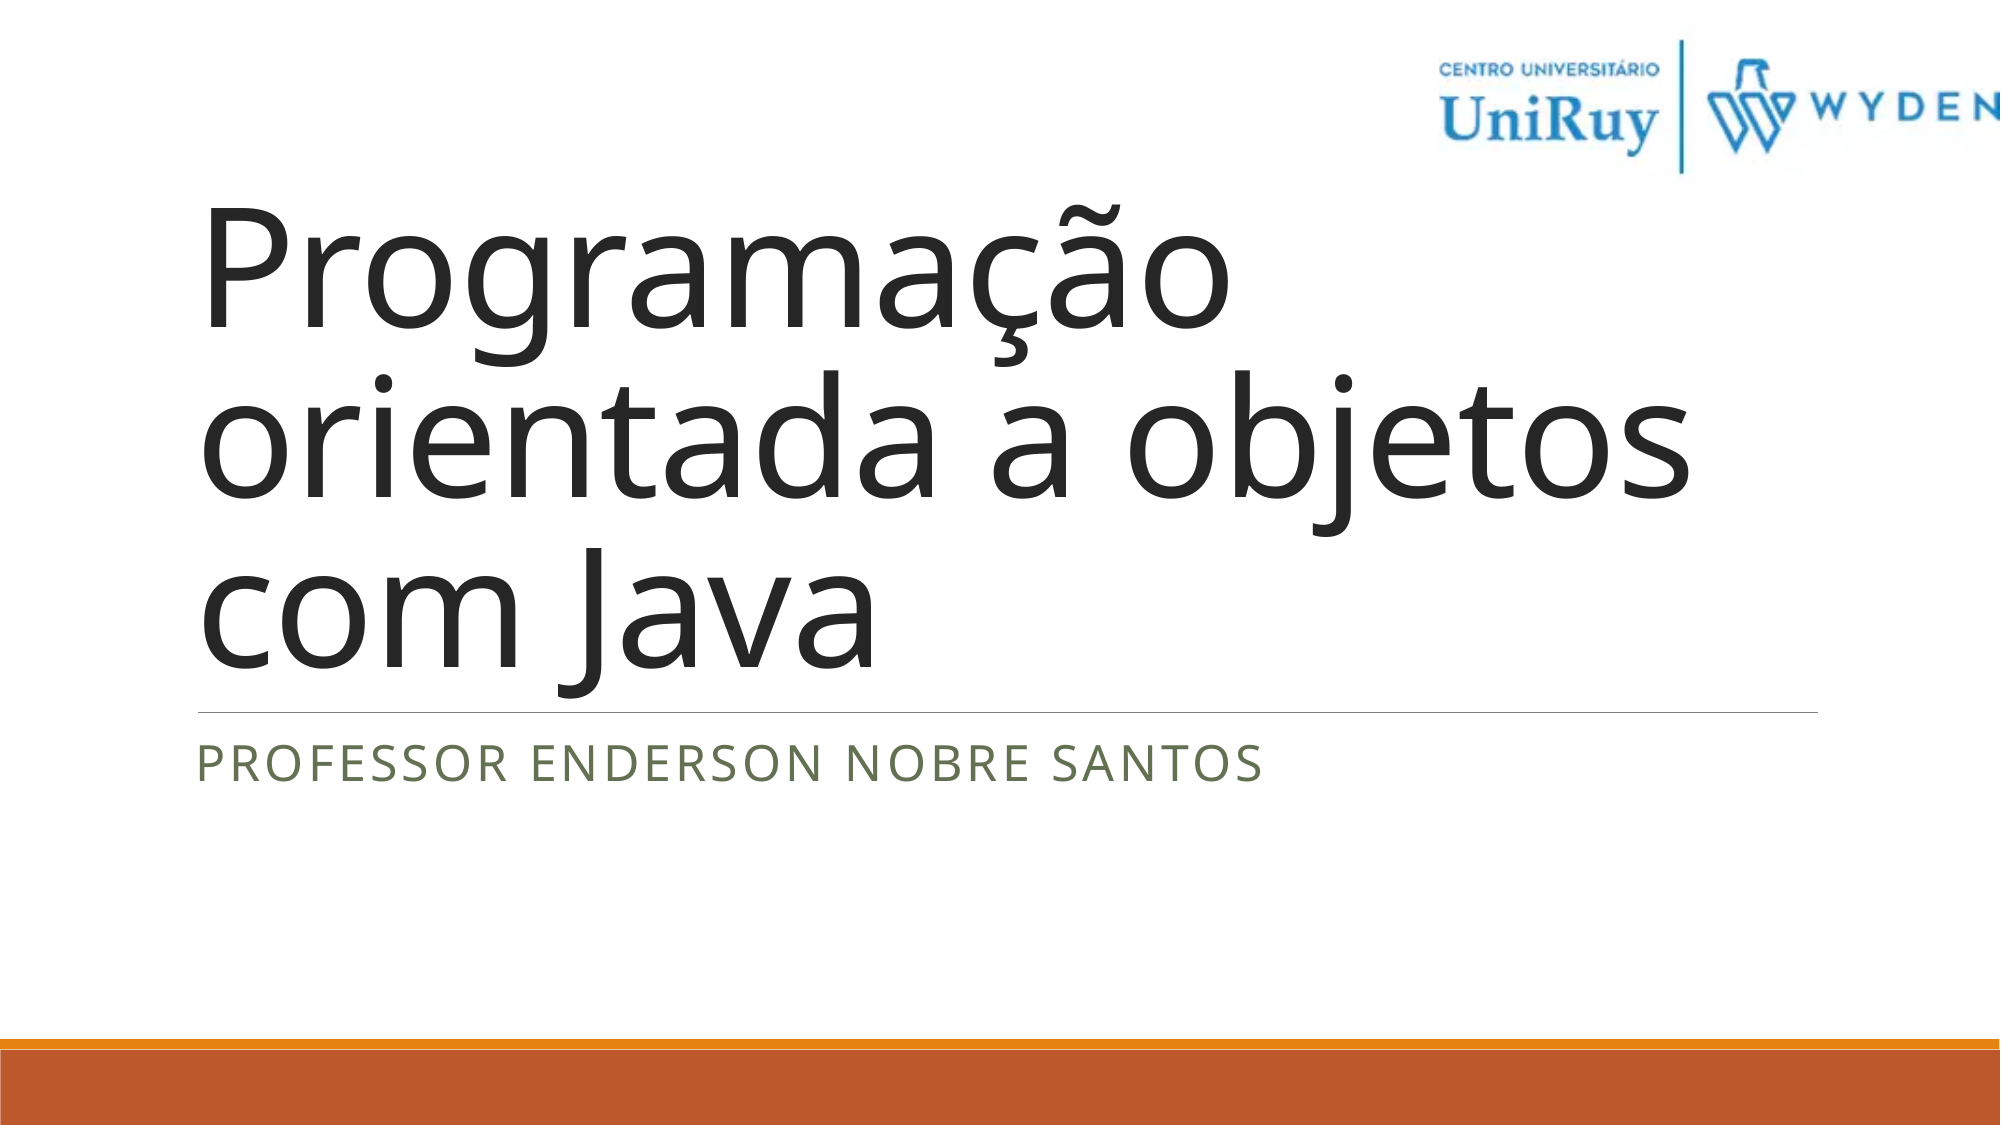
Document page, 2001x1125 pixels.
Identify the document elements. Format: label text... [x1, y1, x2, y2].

title Programação orientada a objetos com Java [180, 124, 1830, 710]
subtitle Professor Enderson nobre santos [180, 730, 1831, 919]
picture [1438, 0, 2000, 225]
